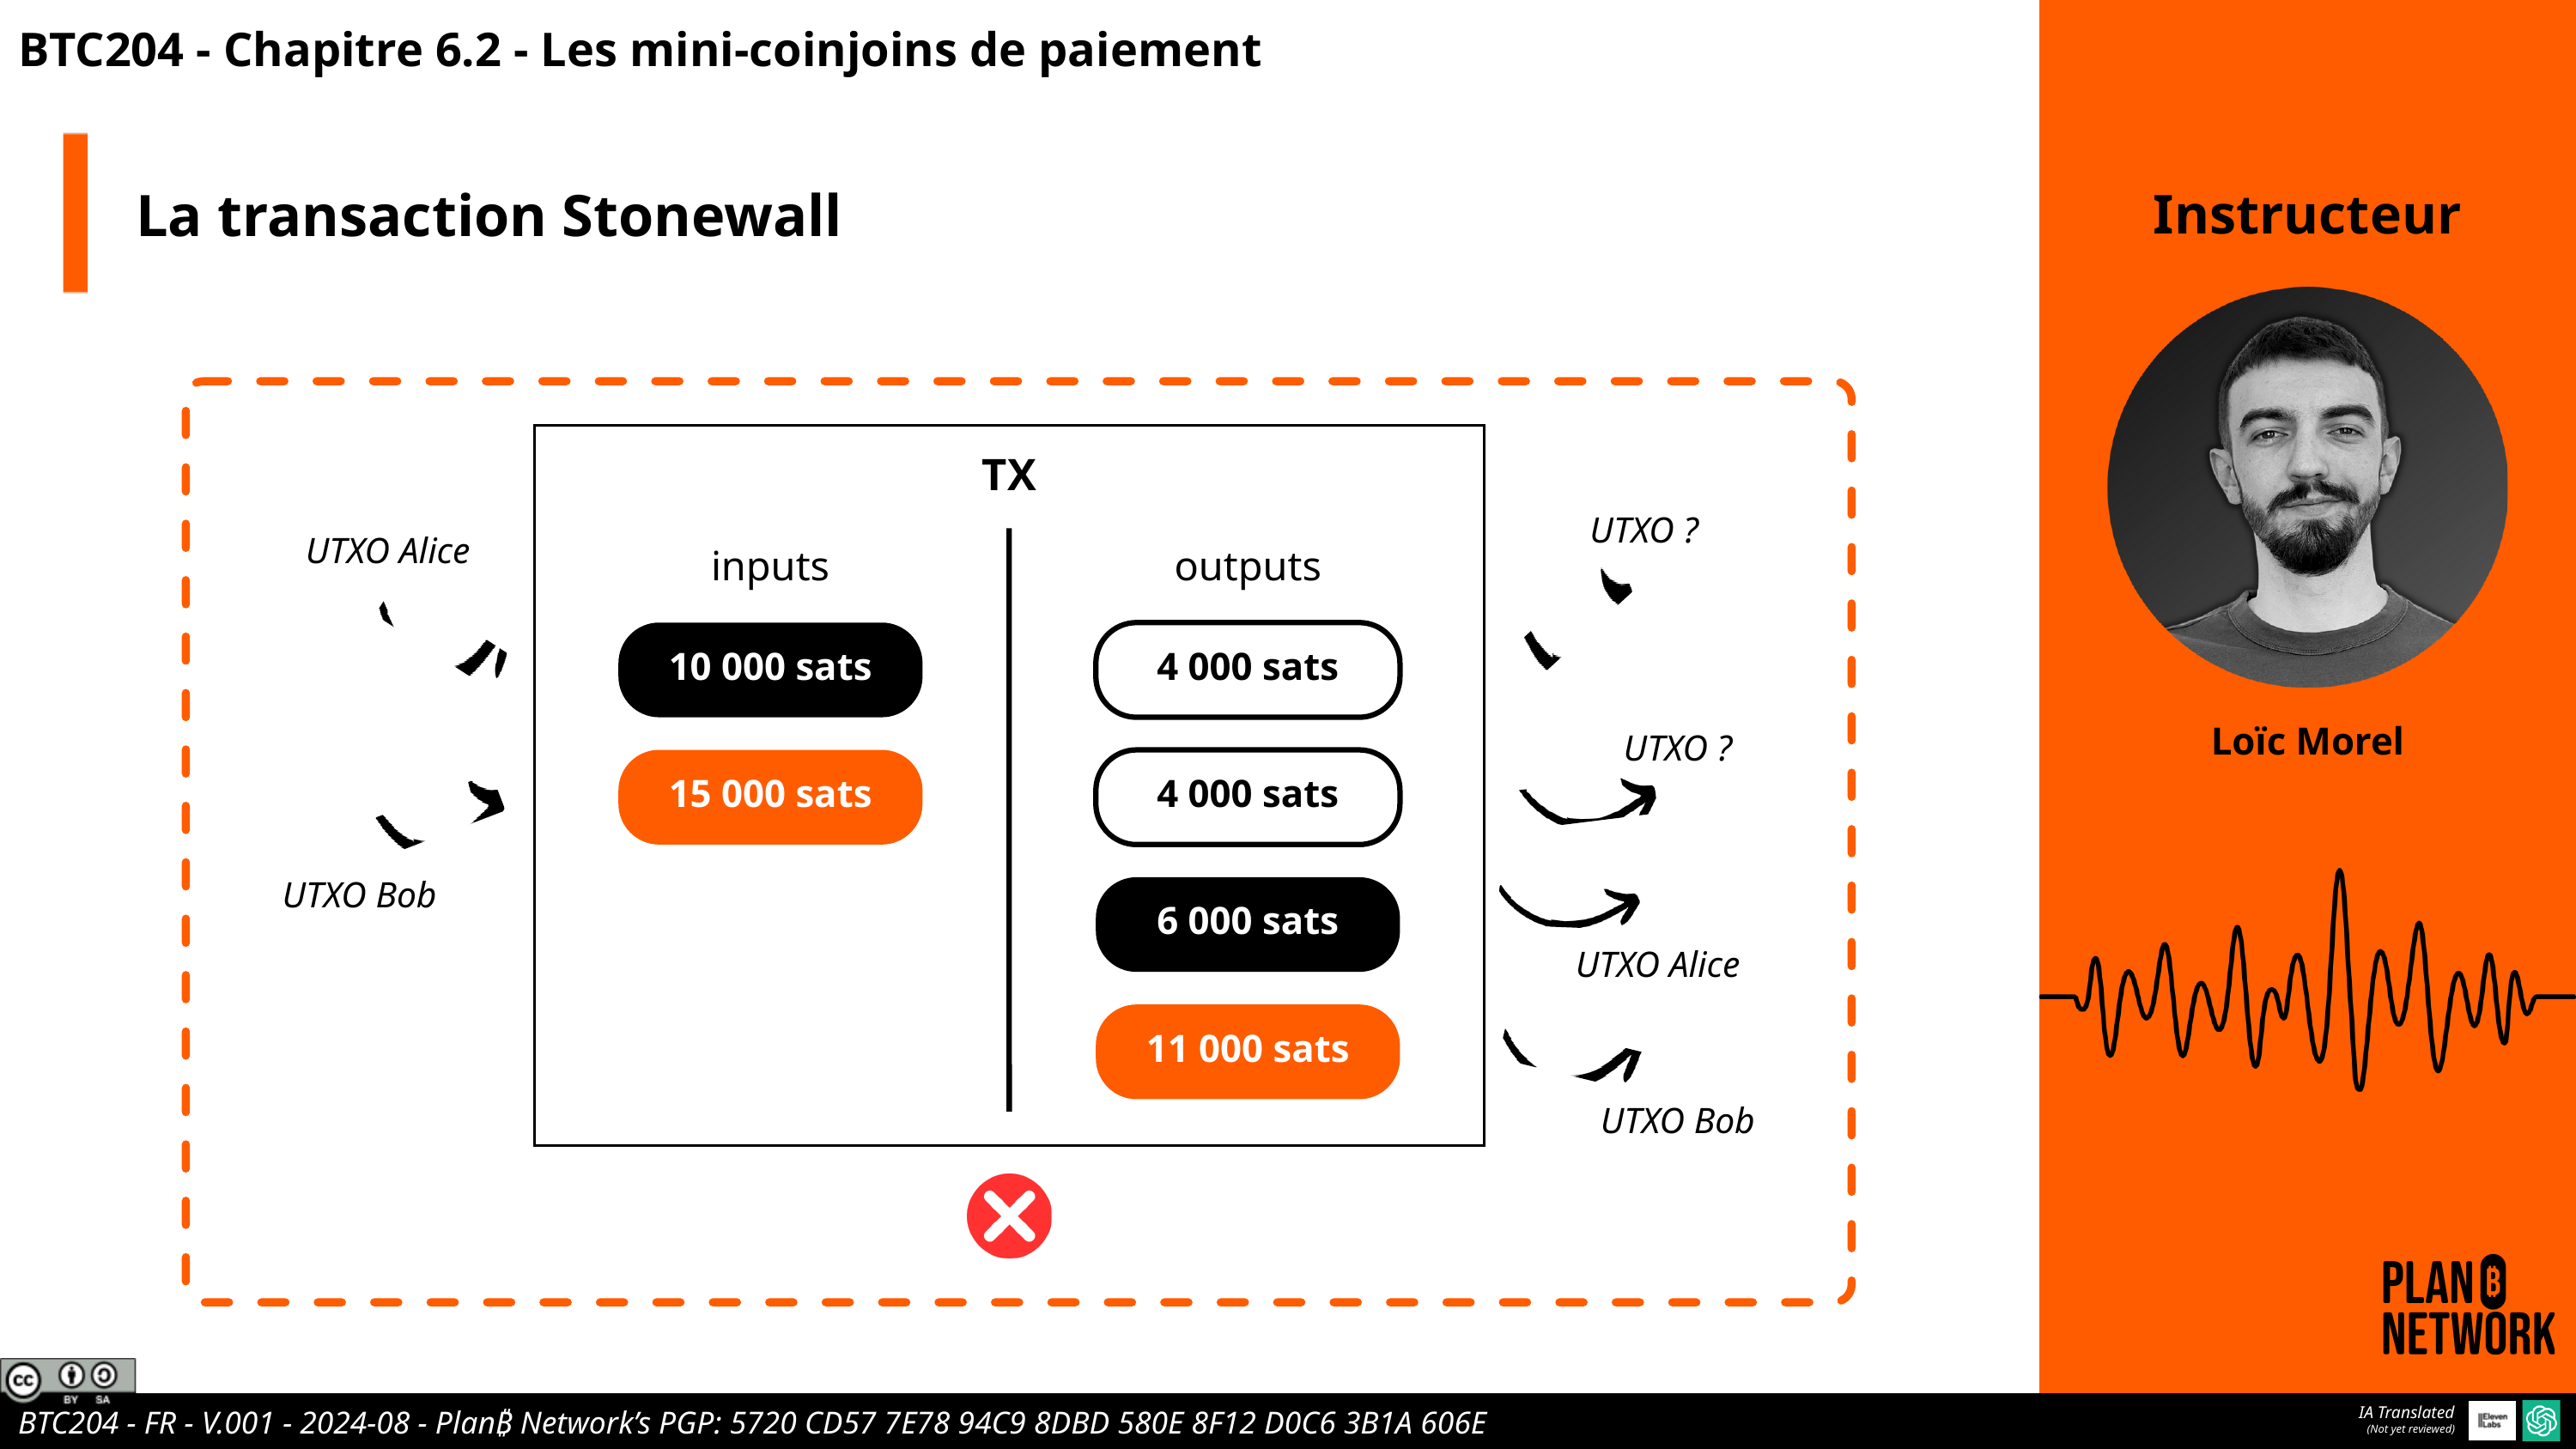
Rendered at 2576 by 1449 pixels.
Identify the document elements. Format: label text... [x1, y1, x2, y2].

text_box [617, 749, 923, 846]
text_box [1095, 876, 1400, 973]
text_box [2468, 1400, 2517, 1440]
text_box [533, 424, 1485, 1146]
text_box BTC204 - Chapitre 6.2 - Les mini-coinjoins de paiement [18, 10, 1953, 76]
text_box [0, 1392, 2576, 1449]
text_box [2522, 1399, 2561, 1442]
text_box [0, 1358, 137, 1390]
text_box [2038, 0, 2576, 1390]
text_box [1095, 621, 1400, 718]
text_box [617, 621, 923, 718]
text_box La transaction Stonewall [136, 167, 1971, 248]
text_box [1095, 749, 1400, 846]
text_box [63, 128, 88, 294]
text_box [185, 380, 1852, 1303]
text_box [1095, 1003, 1400, 1100]
